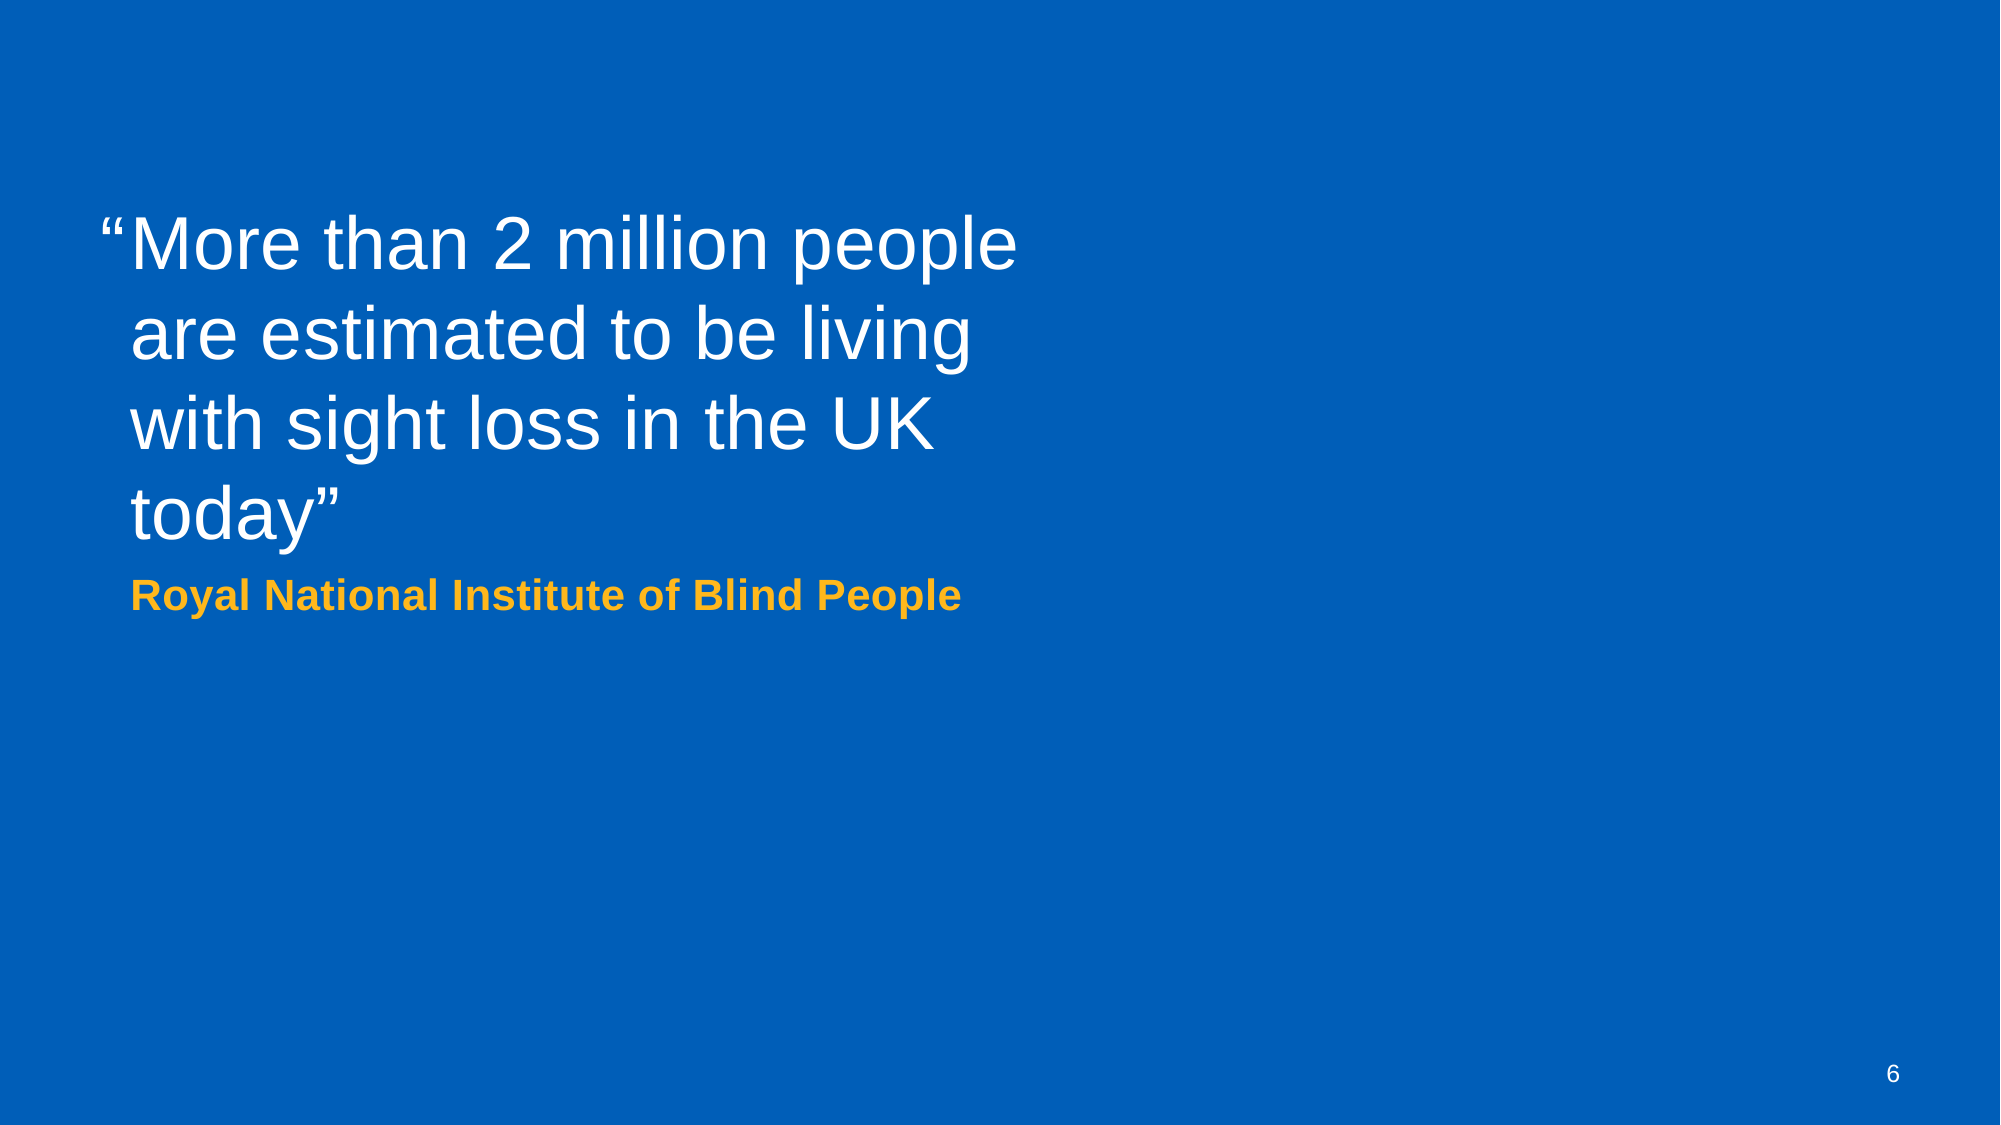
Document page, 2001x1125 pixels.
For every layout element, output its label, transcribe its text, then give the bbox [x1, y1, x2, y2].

list “ More than 2 million people are estimated to be living with sight loss in the UK today” Royal National Institute of Blind People [100, 194, 1036, 1028]
slide_number 6 [1784, 1055, 1901, 1091]
